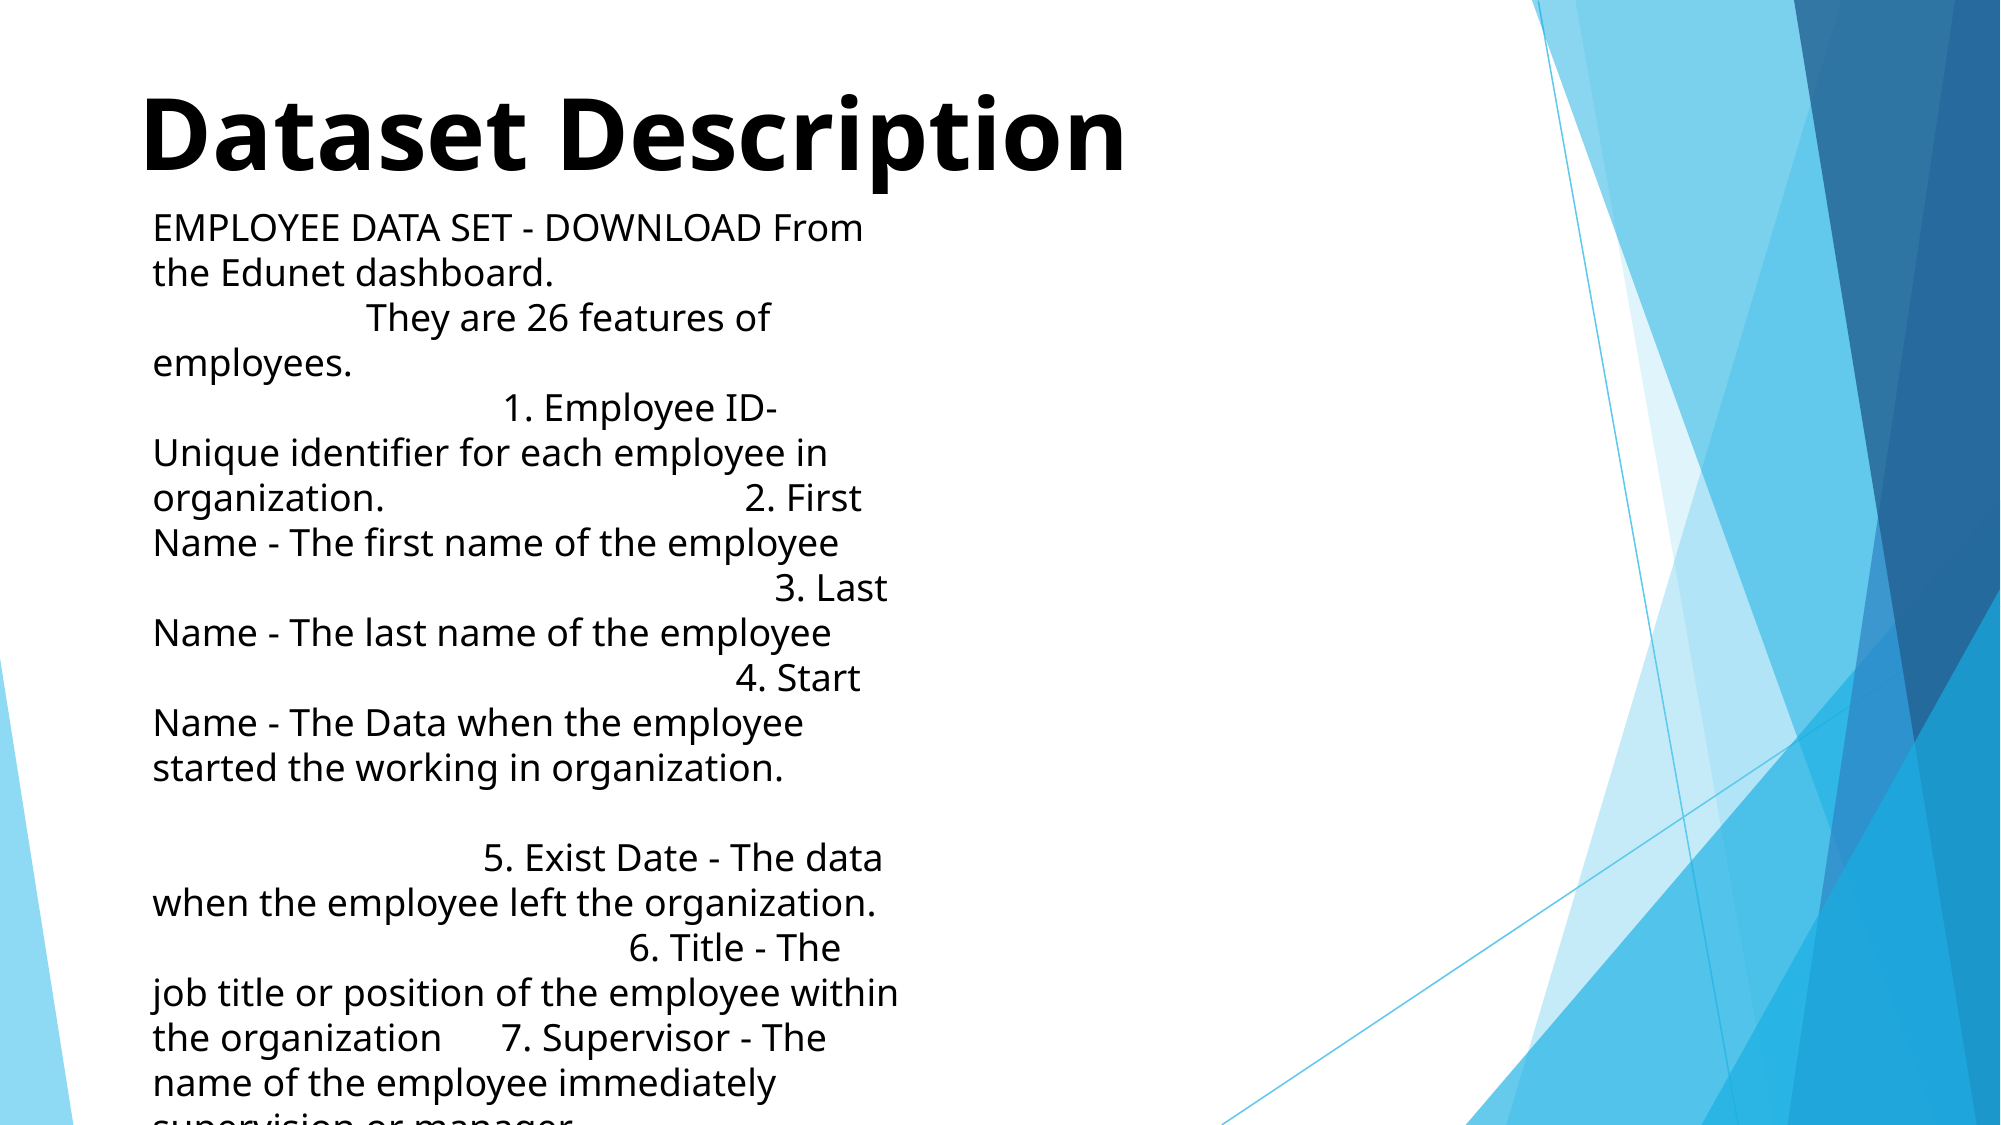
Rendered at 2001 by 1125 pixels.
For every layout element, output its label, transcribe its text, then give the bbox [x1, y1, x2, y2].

text_box EMPLOYEE DATA SET - DOWNLOAD From the Edunet dashboard. They are 26 features of employees. 1. Employee ID- Unique identifier for each employee in organization. 2. First Name - The first name of the employee 3. Last Name - The last name of the employee 4. Start Name - The Data when the employee started the working in organization. 5. Exist Date - The data when the employee left the organization. 6. Title - The job title or position of the employee within the organization 7. Supervisor - The name of the employee immediately supervision or manager. 8. Email - The email address associated with employee communication within the organization. 9. Business unit - The specific business unit or department to which employee belongs. [137, 196, 919, 1125]
title Dataset Description [123, 62, 1877, 189]
